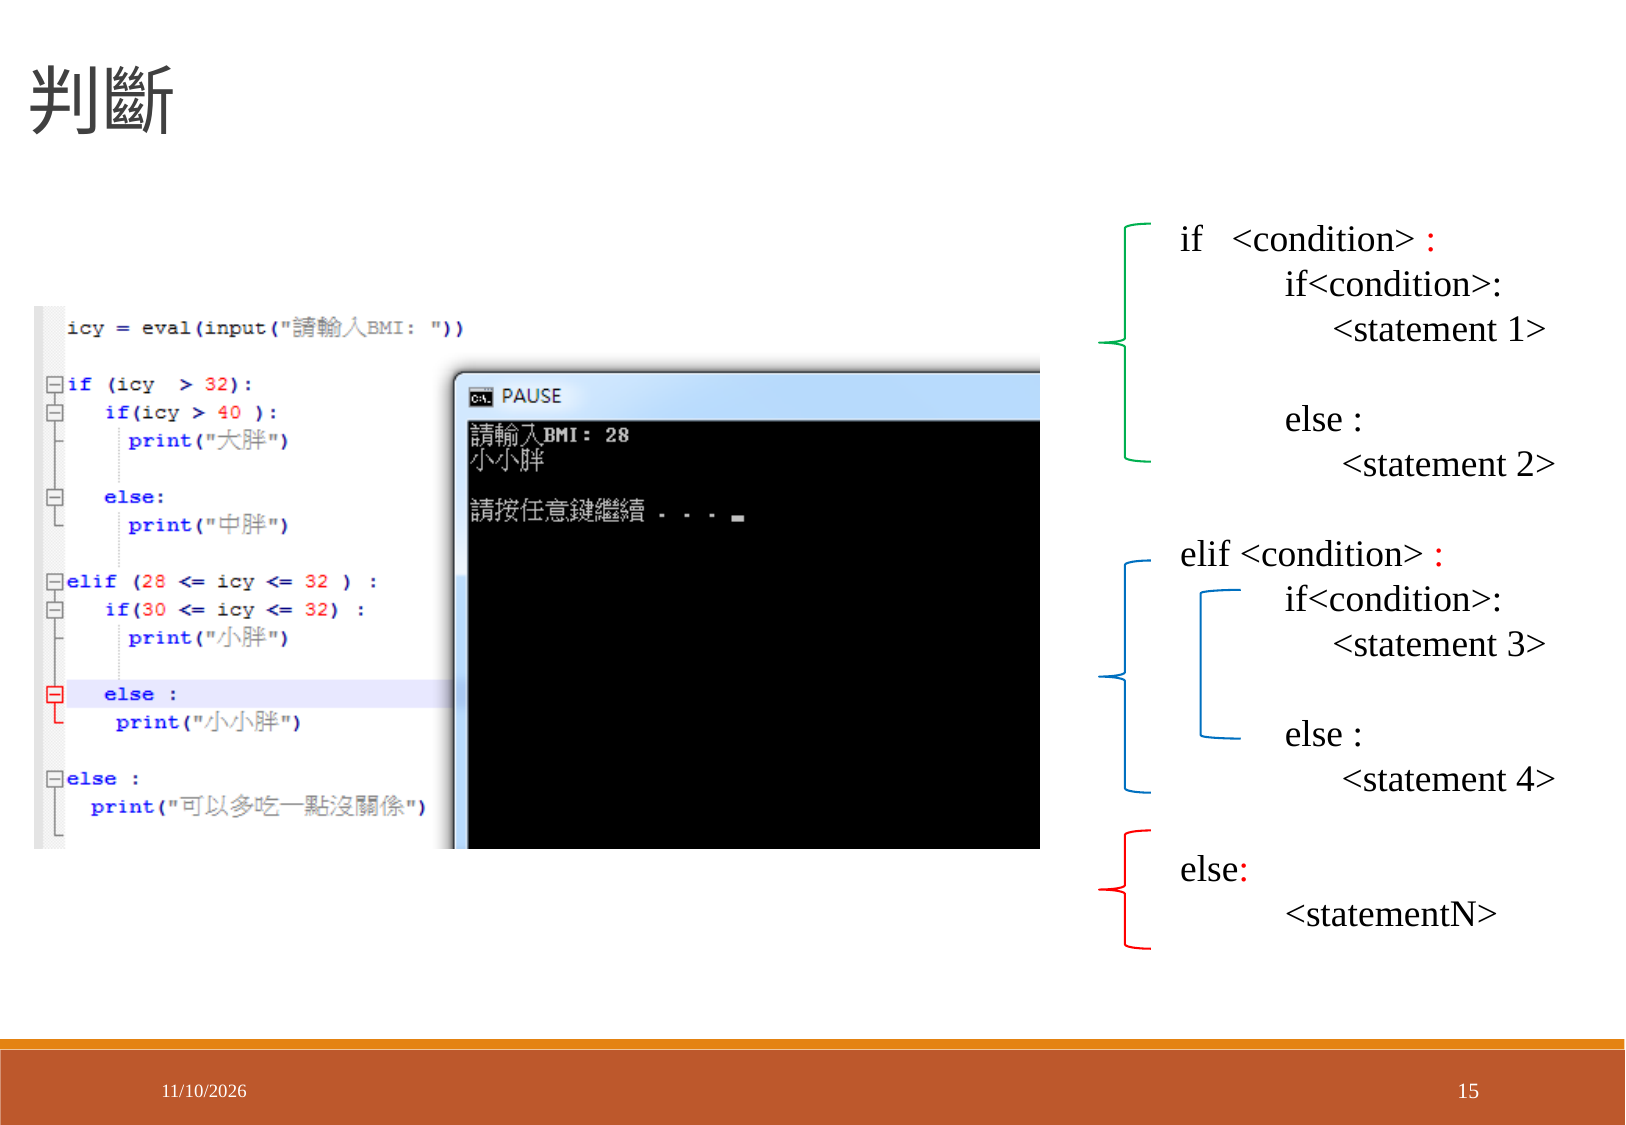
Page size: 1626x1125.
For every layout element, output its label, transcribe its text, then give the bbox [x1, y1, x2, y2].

slide_number 15 [1319, 1059, 1495, 1120]
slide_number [146, 1059, 476, 1120]
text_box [1098, 205, 1573, 950]
title 判斷 [12, 10, 1353, 152]
picture [34, 306, 1040, 850]
